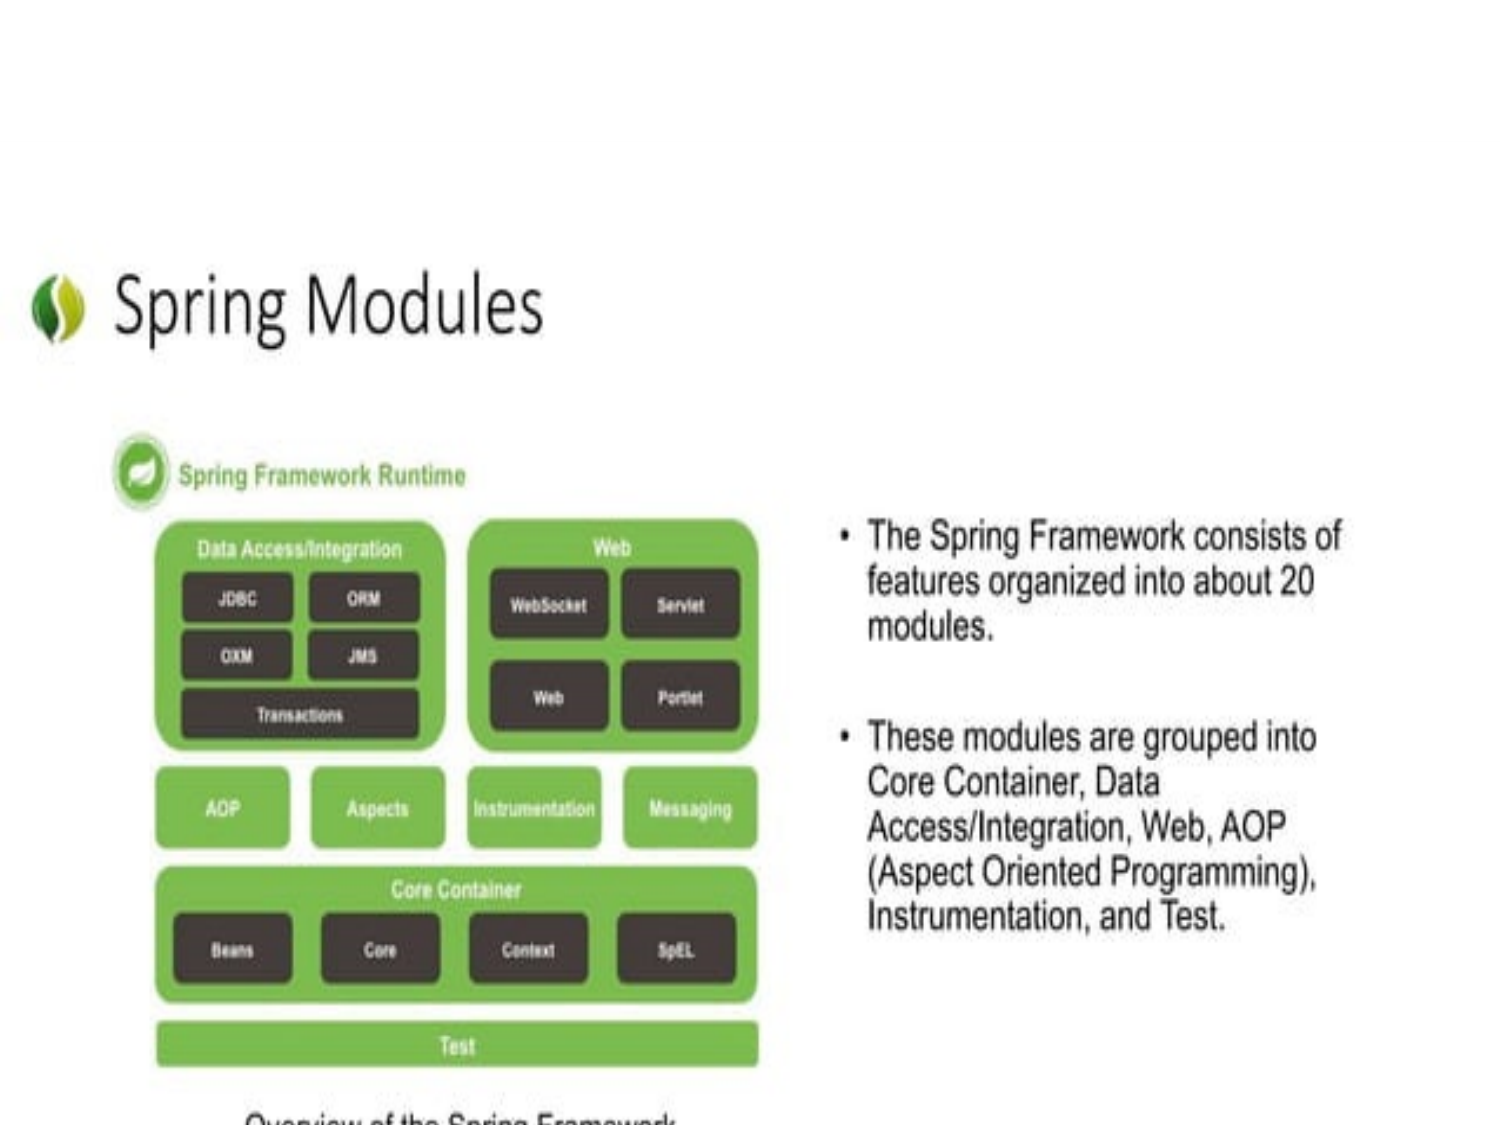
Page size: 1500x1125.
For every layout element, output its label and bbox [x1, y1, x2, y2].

picture [0, 139, 1500, 1125]
